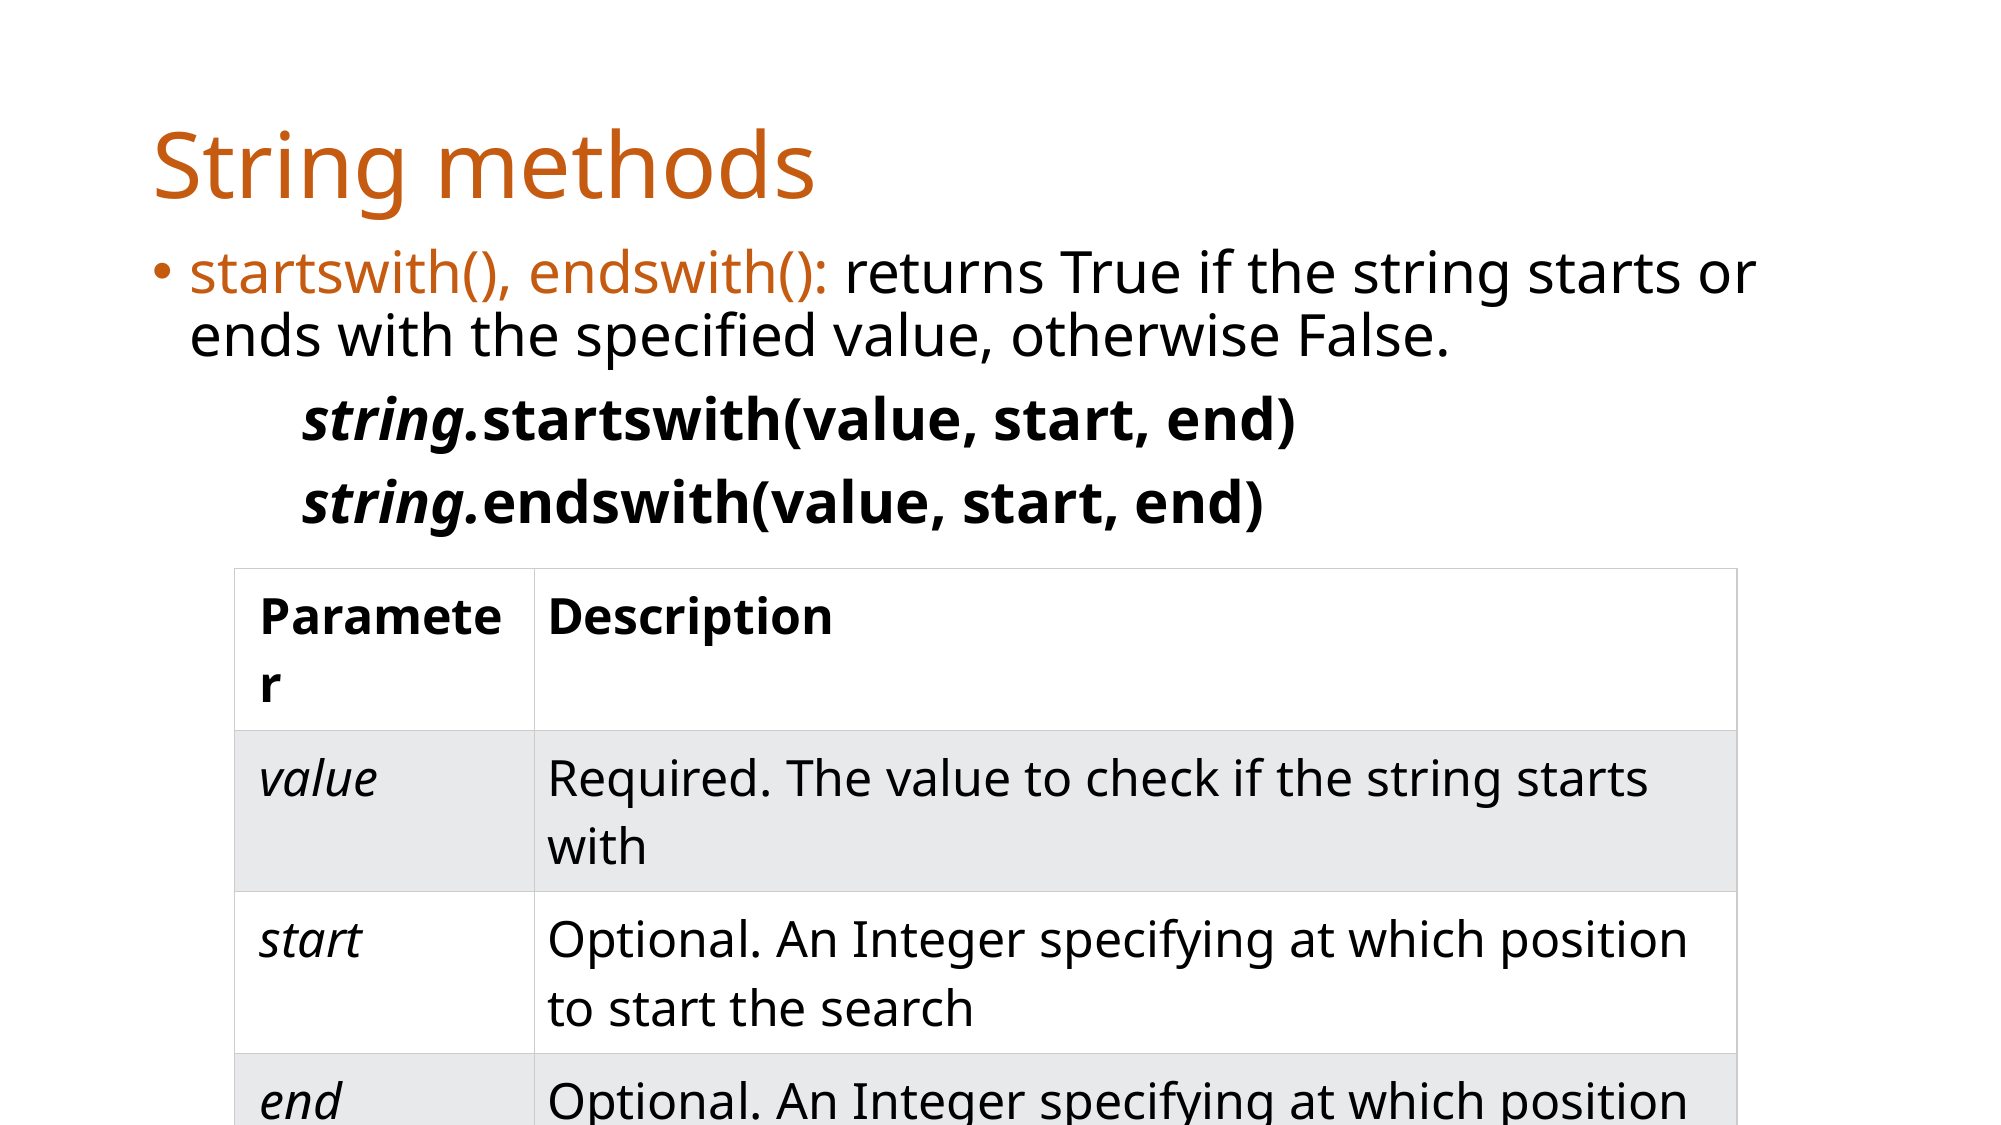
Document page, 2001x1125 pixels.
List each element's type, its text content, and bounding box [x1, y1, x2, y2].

title String methods [137, 59, 1863, 235]
table_cell Optional. An Integer specifying at which position to start the search [535, 892, 1736, 1053]
table_cell end [235, 1054, 534, 1125]
table_header Parameter [235, 569, 534, 730]
table_cell value [235, 731, 534, 891]
table_cell start [235, 892, 534, 1053]
list startswith(), endswith(): returns True if the string starts or ends with the specified value, otherwise False. string.startswith(value, start, end) string.endswith(value, start, end) [137, 235, 1863, 950]
table_cell Optional. An Integer specifying at which position to end the search [535, 1054, 1736, 1125]
table_cell Required. The value to check if the string starts with [535, 731, 1736, 891]
table_header Description [535, 569, 1736, 730]
